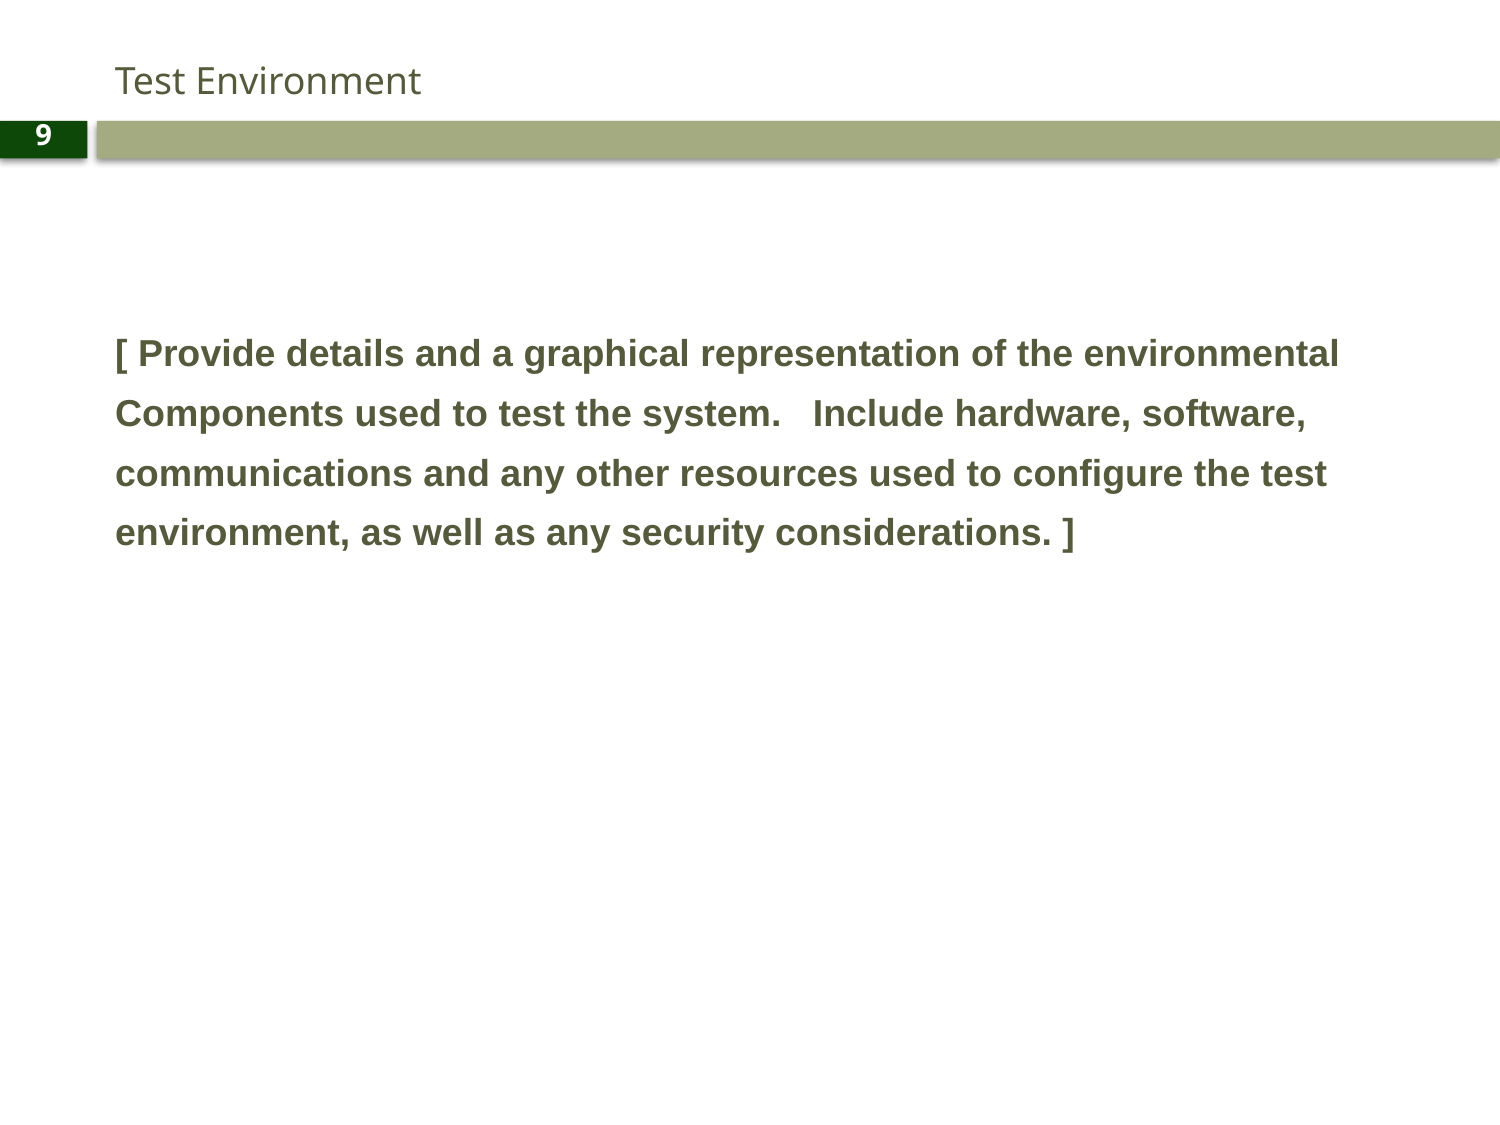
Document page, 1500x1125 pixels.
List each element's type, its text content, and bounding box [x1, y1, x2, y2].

list [ Provide details and a graphical representation of the environmental Components used to test the system. Include hardware, software, communications and any other resources used to configure the test environment, as well as any security considerations. ] [100, 262, 1438, 1000]
slide_number 9 [0, 116, 88, 157]
title Test Environment [99, 37, 1438, 121]
